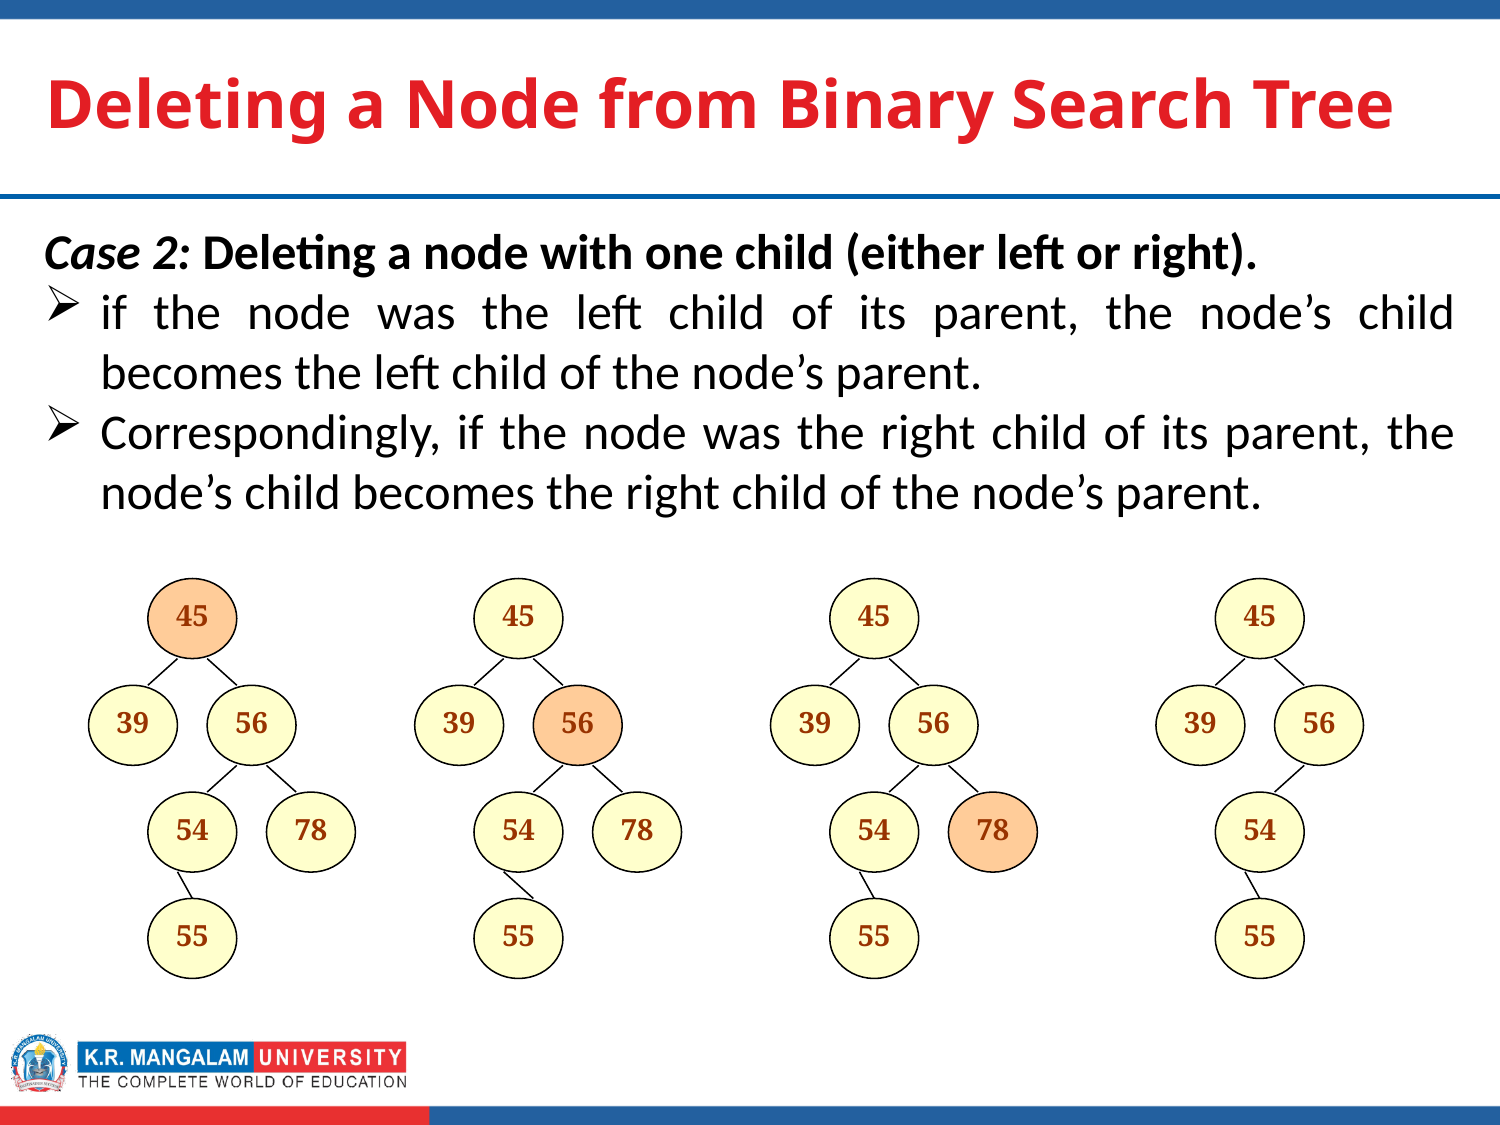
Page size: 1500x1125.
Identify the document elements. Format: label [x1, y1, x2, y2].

list [0, 0, 1500, 196]
text_box [88, 578, 1364, 979]
list [0, 201, 1500, 1125]
picture [11, 1034, 408, 1093]
